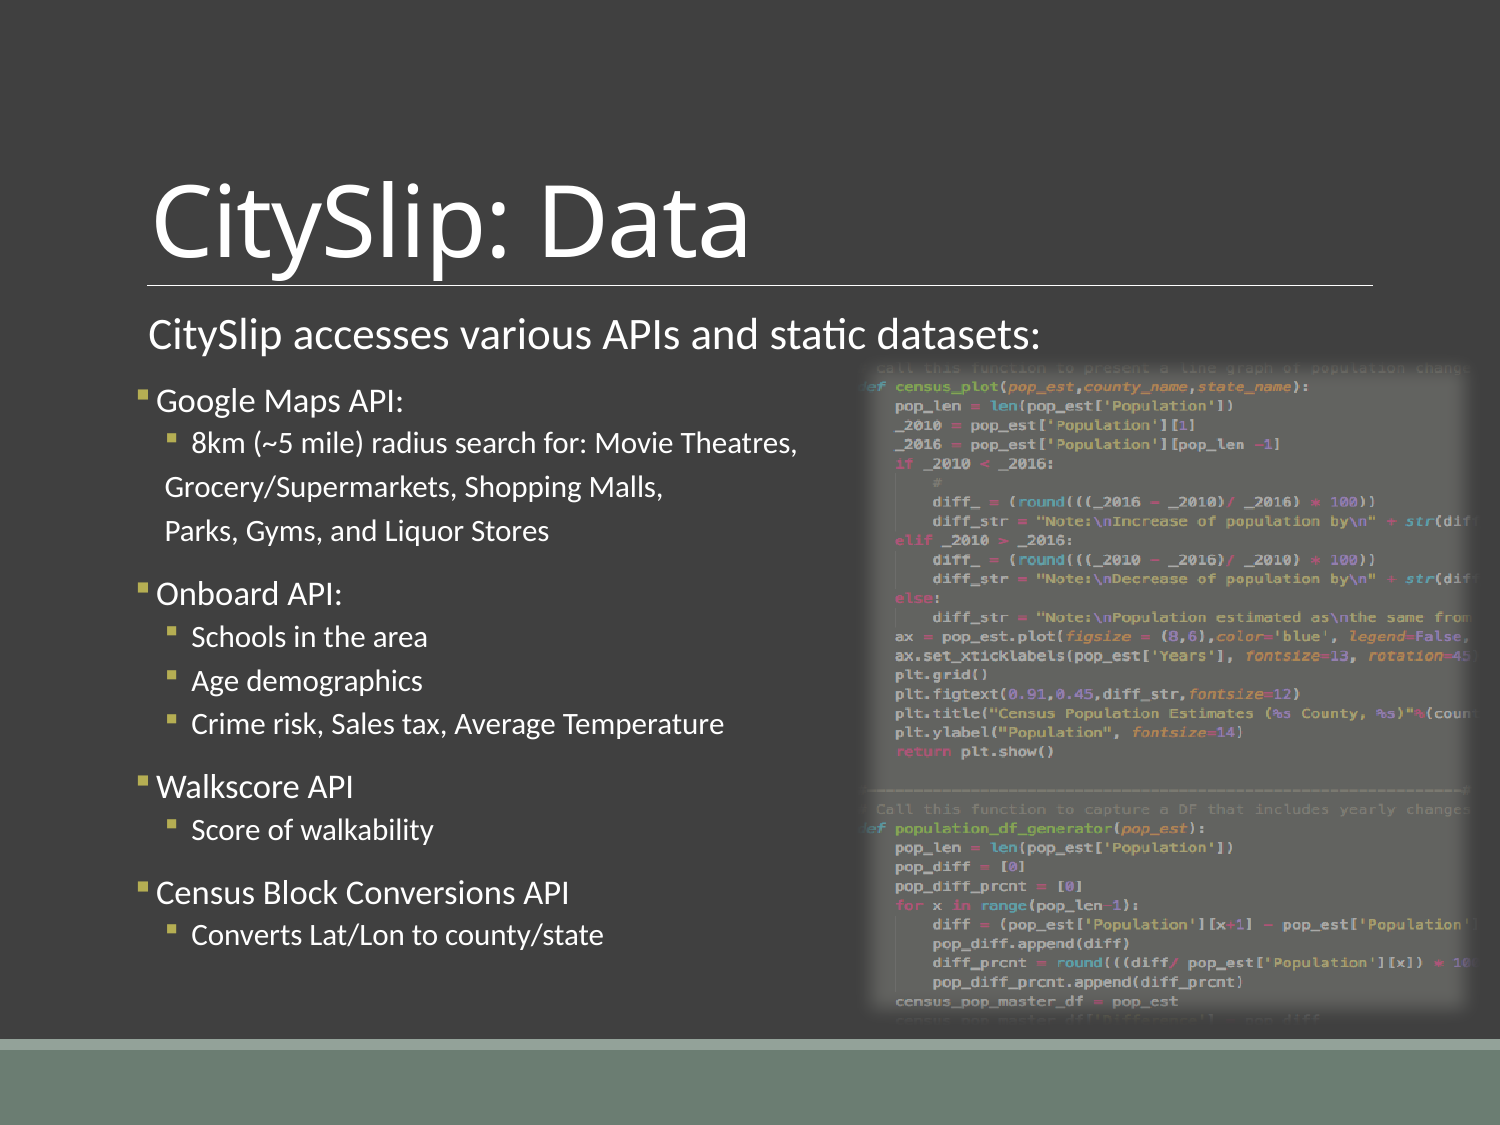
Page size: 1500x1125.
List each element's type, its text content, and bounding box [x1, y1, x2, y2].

picture [852, 350, 1484, 1027]
list CitySlip accesses various APIs and static datasets: Google Maps API: 8km (~5 mile) radius search for: Movie Theatres, Grocery/Supermarkets, Shopping Malls, Parks, Gyms, and Liquor Stores Onboard API: Schools in the area Age demographics Crime risk, Sales tax, Average Temperature Walkscore API Score of walkability Census Block Conversions API Converts Lat/Lon to county/state [135, 302, 1373, 963]
title CitySlip: Data [135, 47, 1373, 285]
